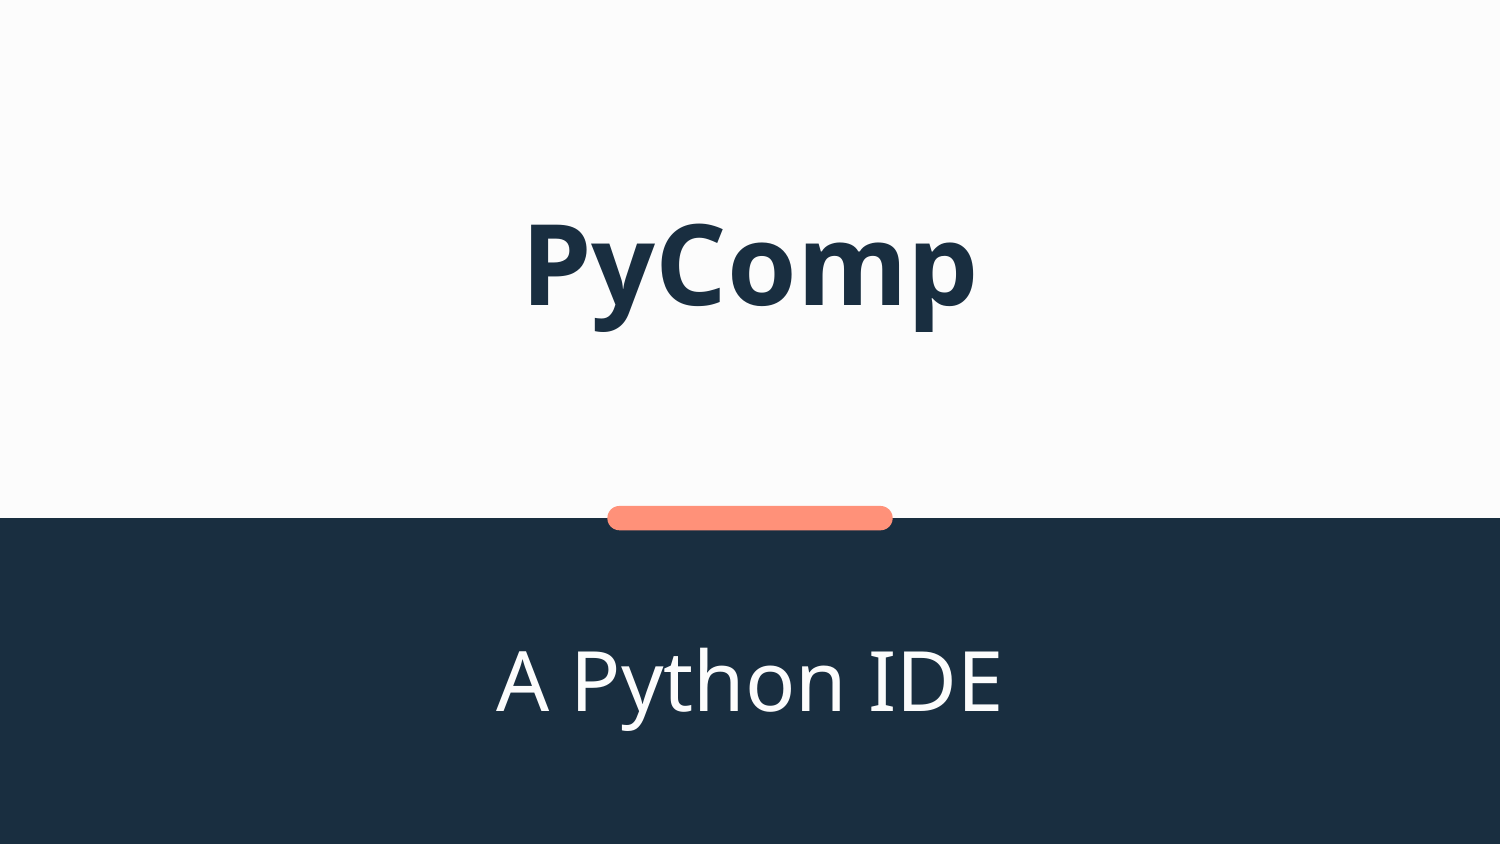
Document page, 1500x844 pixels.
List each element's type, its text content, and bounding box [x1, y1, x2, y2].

title PyComp [136, 126, 1364, 395]
subtitle A Python IDE [442, 580, 1058, 777]
